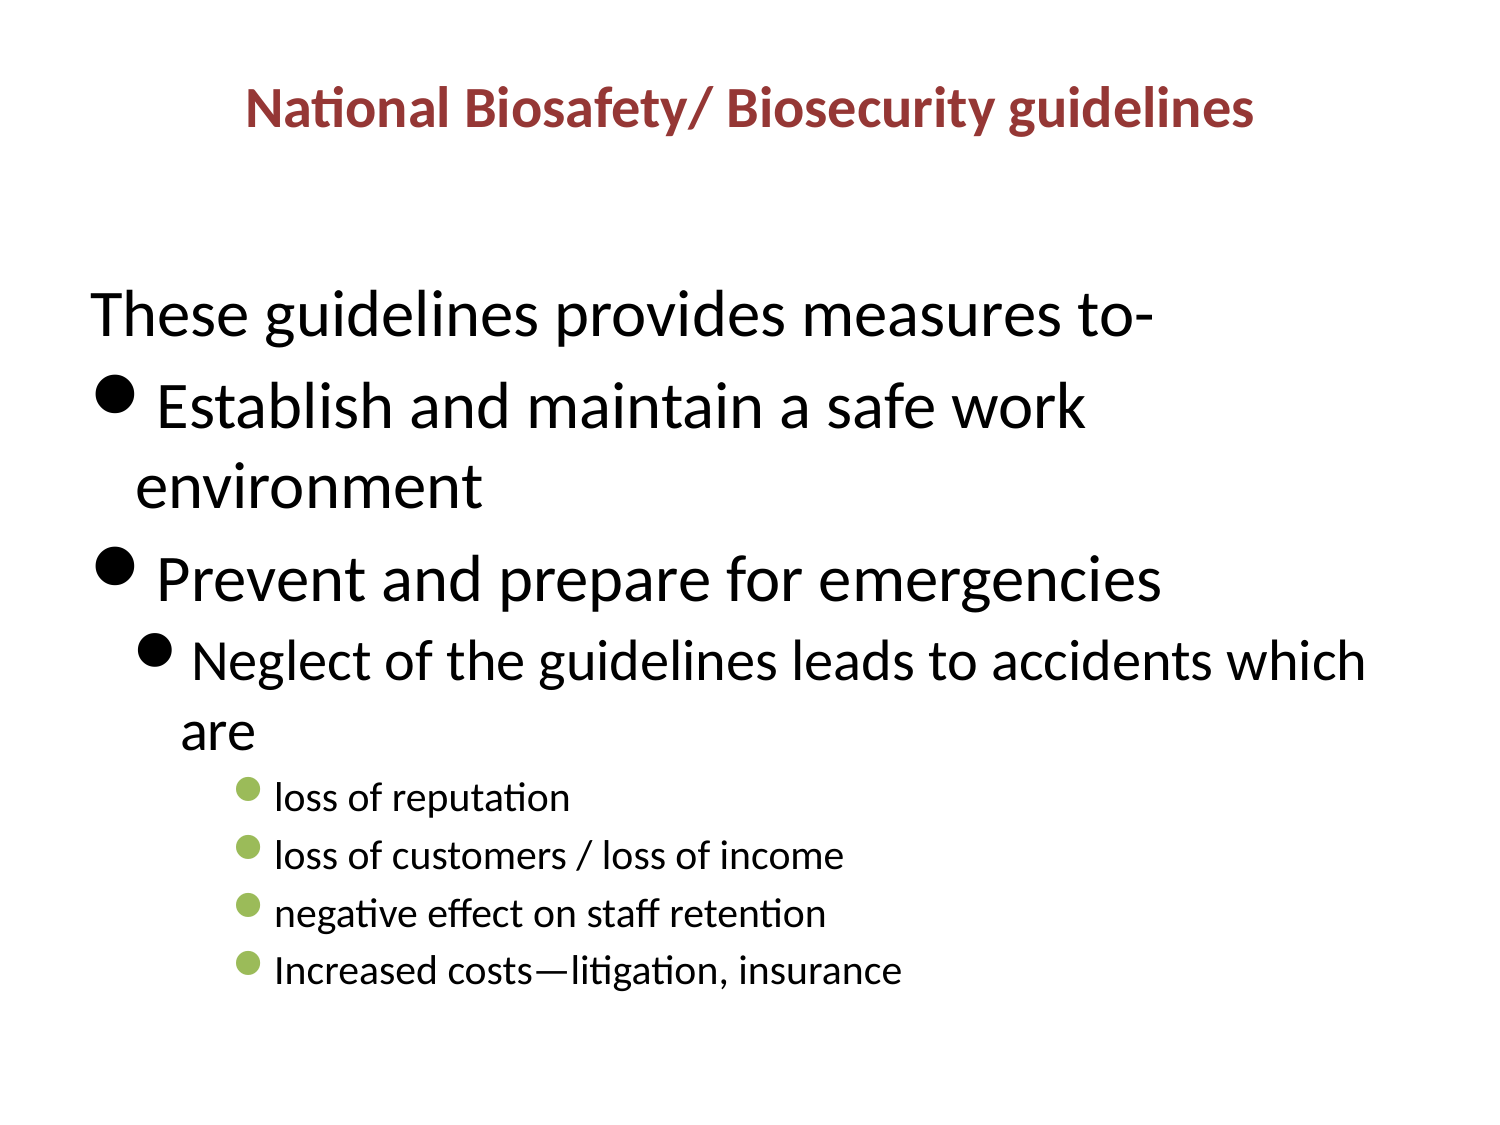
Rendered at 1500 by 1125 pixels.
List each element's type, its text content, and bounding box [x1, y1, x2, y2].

list These guidelines provides measures to- Establish and maintain a safe work environment Prevent and prepare for emergencies Neglect of the guidelines leads to accidents which are loss of reputation loss of customers / loss of income negative effect on staff retention Increased costs—litigation, insurance [75, 262, 1425, 1005]
title National Biosafety/ Biosecurity guidelines [75, 45, 1425, 233]
